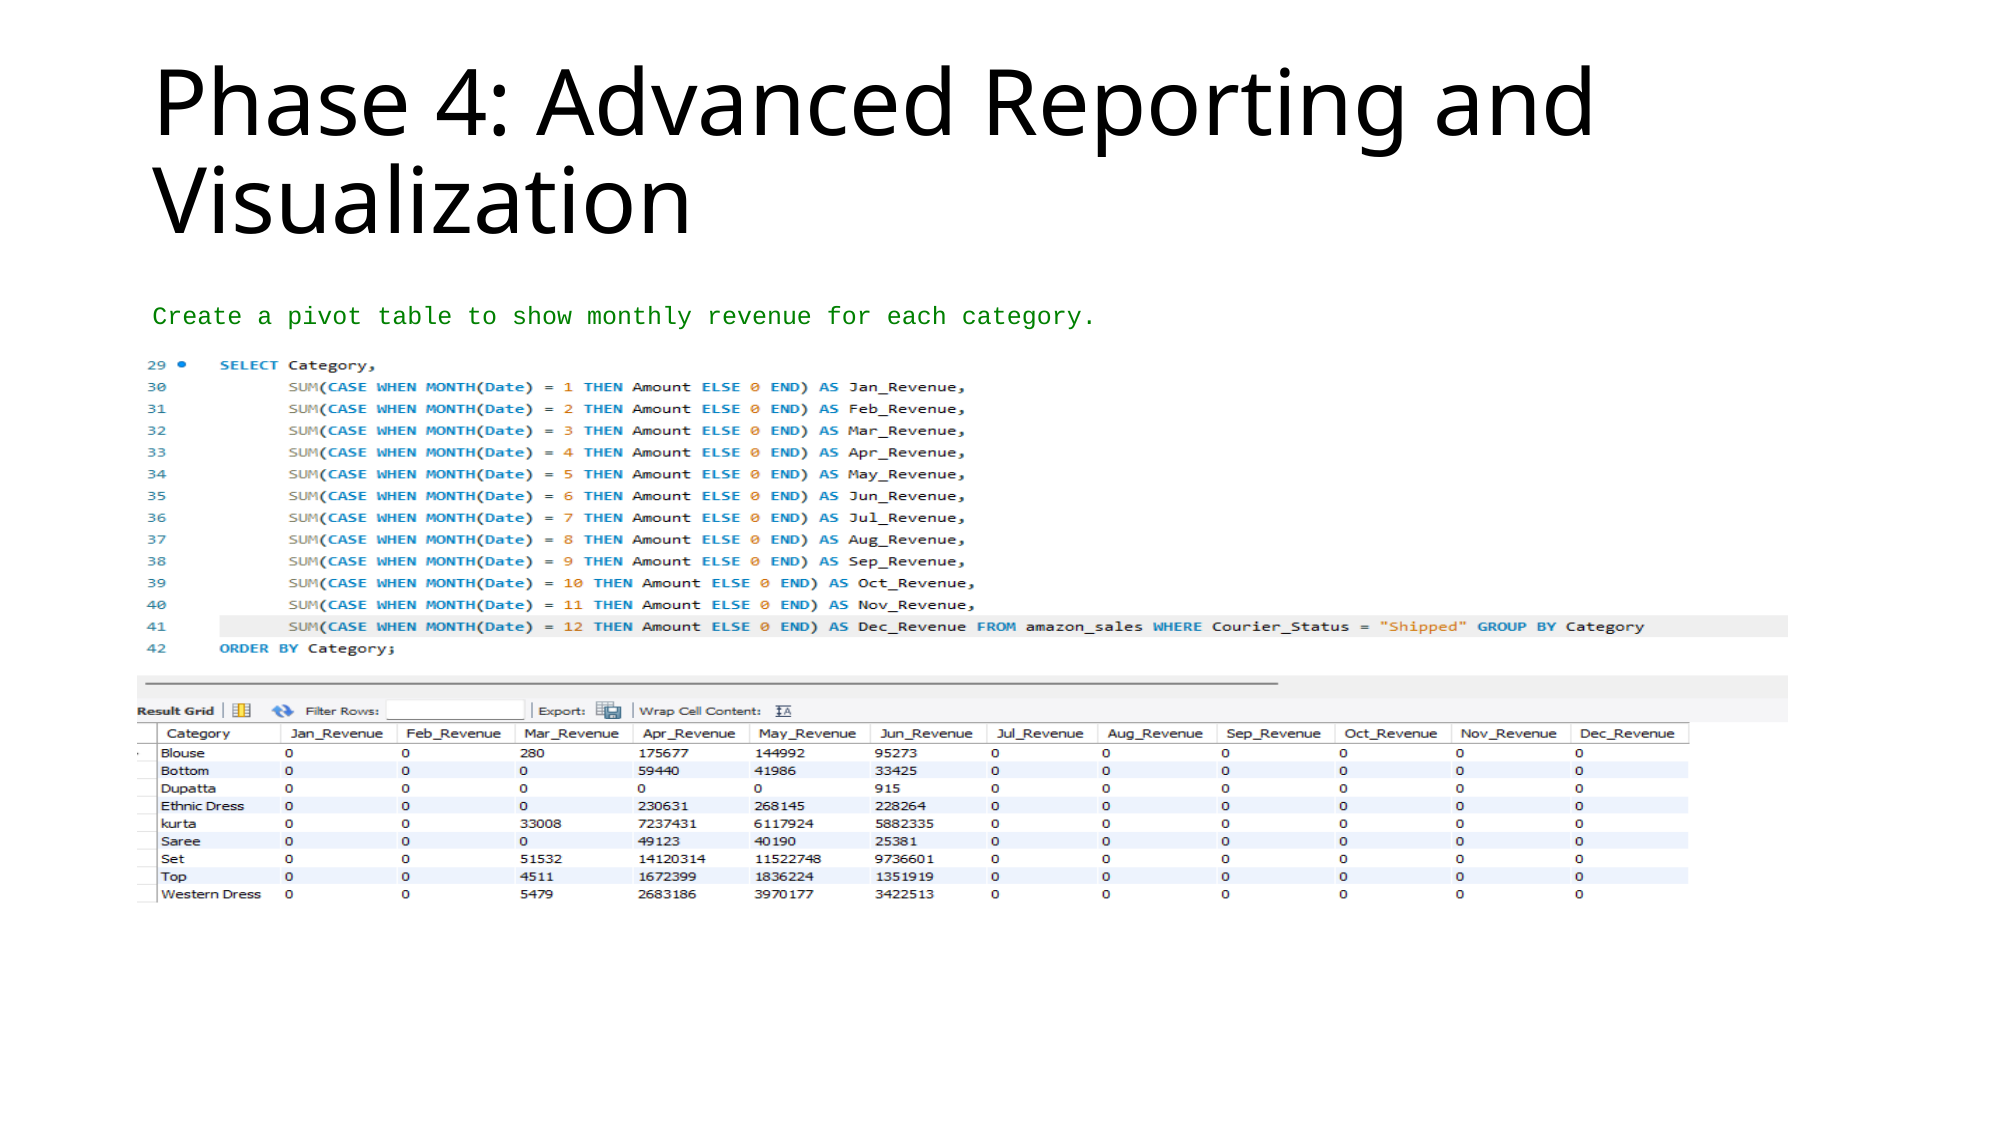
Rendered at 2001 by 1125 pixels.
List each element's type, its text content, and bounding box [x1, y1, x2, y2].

title Phase 4: Advanced Reporting and Visualization [137, 59, 1902, 250]
list Create a pivot table to show monthly revenue for each category. [137, 292, 1833, 1014]
picture [137, 355, 1788, 944]
